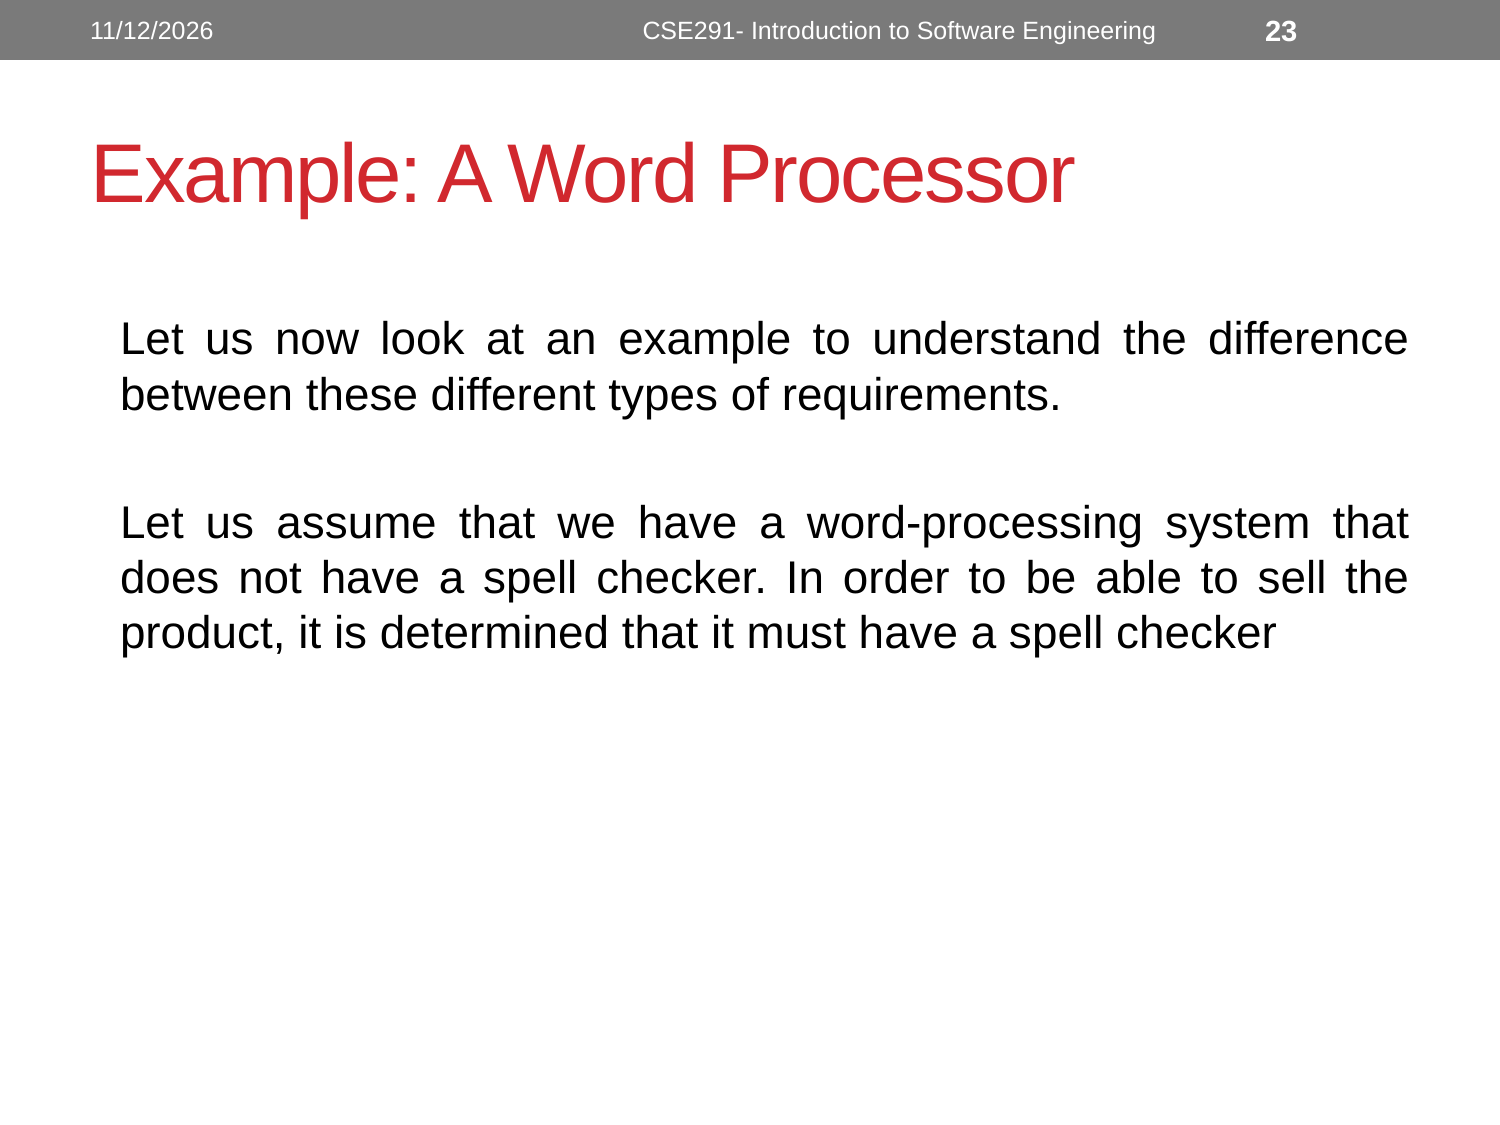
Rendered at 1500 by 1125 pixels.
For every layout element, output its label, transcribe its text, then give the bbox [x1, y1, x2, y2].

slide_number 23 [1250, 3, 1425, 57]
footer CSE291- Introduction to Software Engineering [562, 3, 1238, 57]
list Let us now look at an example to understand the difference between these different types of requirements. Let us assume that we have a word-processing system that does not have a spell checker. In order to be able to sell the product, it is determined that it must have a spell checker [75, 237, 1425, 1010]
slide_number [75, 3, 550, 57]
title Example: A Word Processor [75, 87, 1426, 250]
